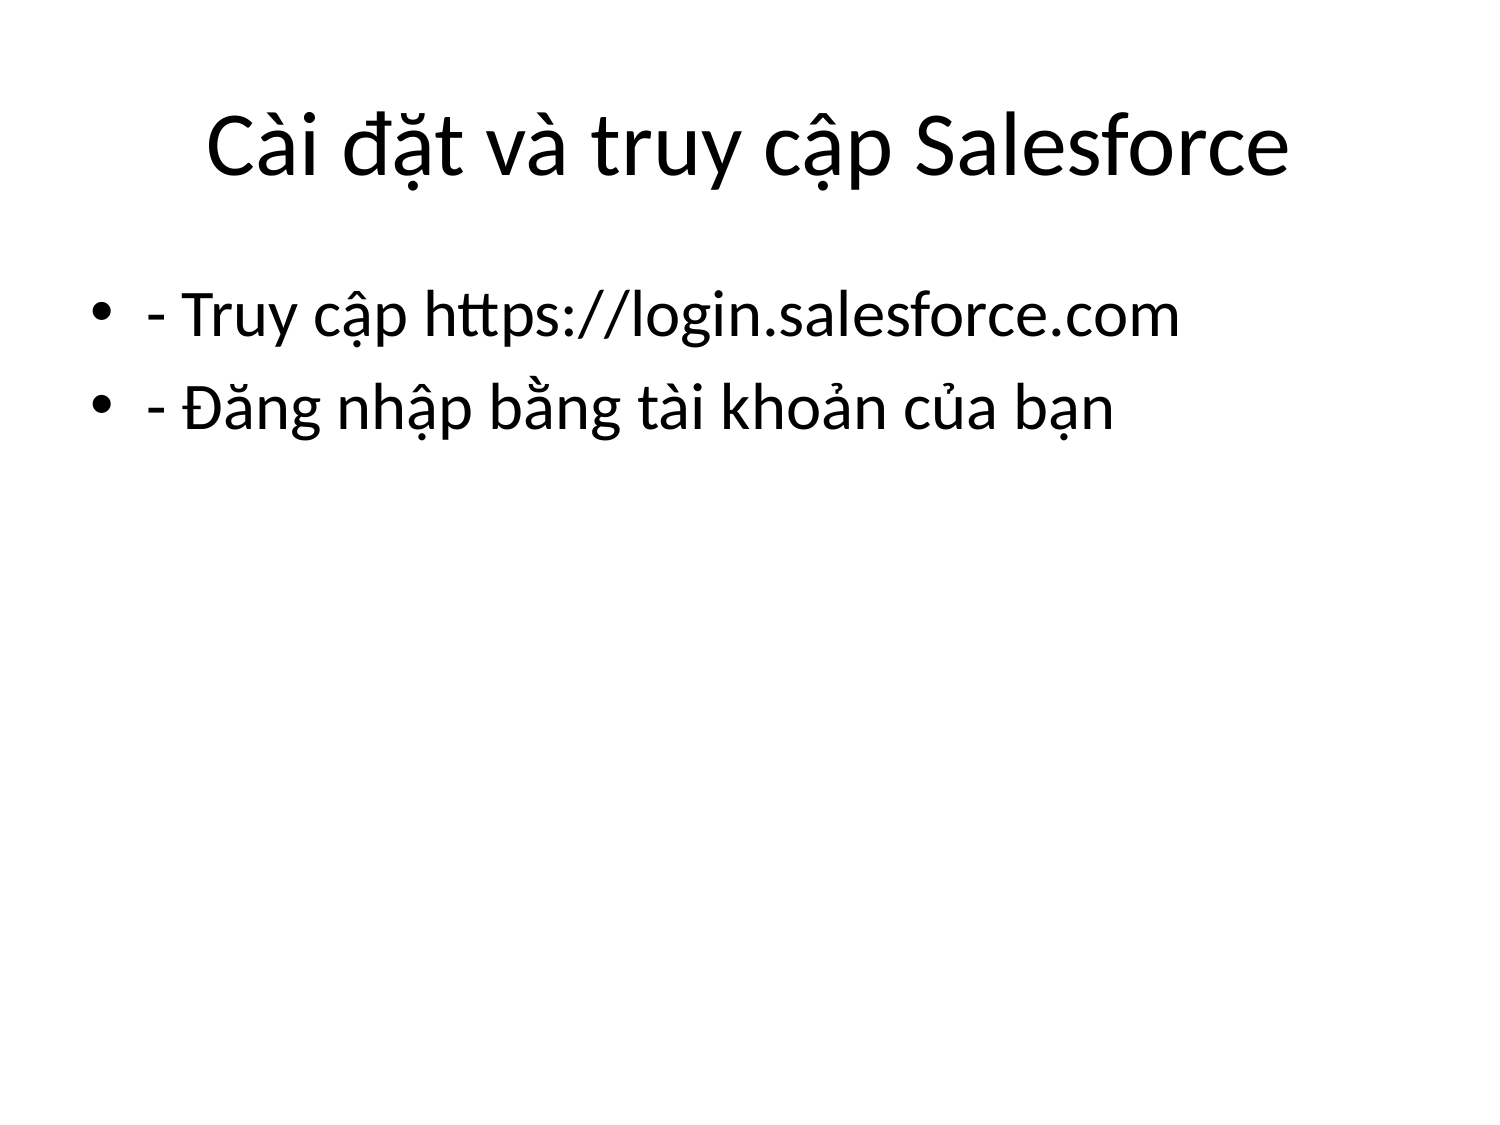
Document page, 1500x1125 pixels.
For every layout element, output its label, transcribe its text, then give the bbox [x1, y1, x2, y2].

list - Truy cập https://login.salesforce.com - Đăng nhập bằng tài khoản của bạn [75, 262, 1425, 1005]
title Cài đặt và truy cập Salesforce [75, 45, 1425, 233]
